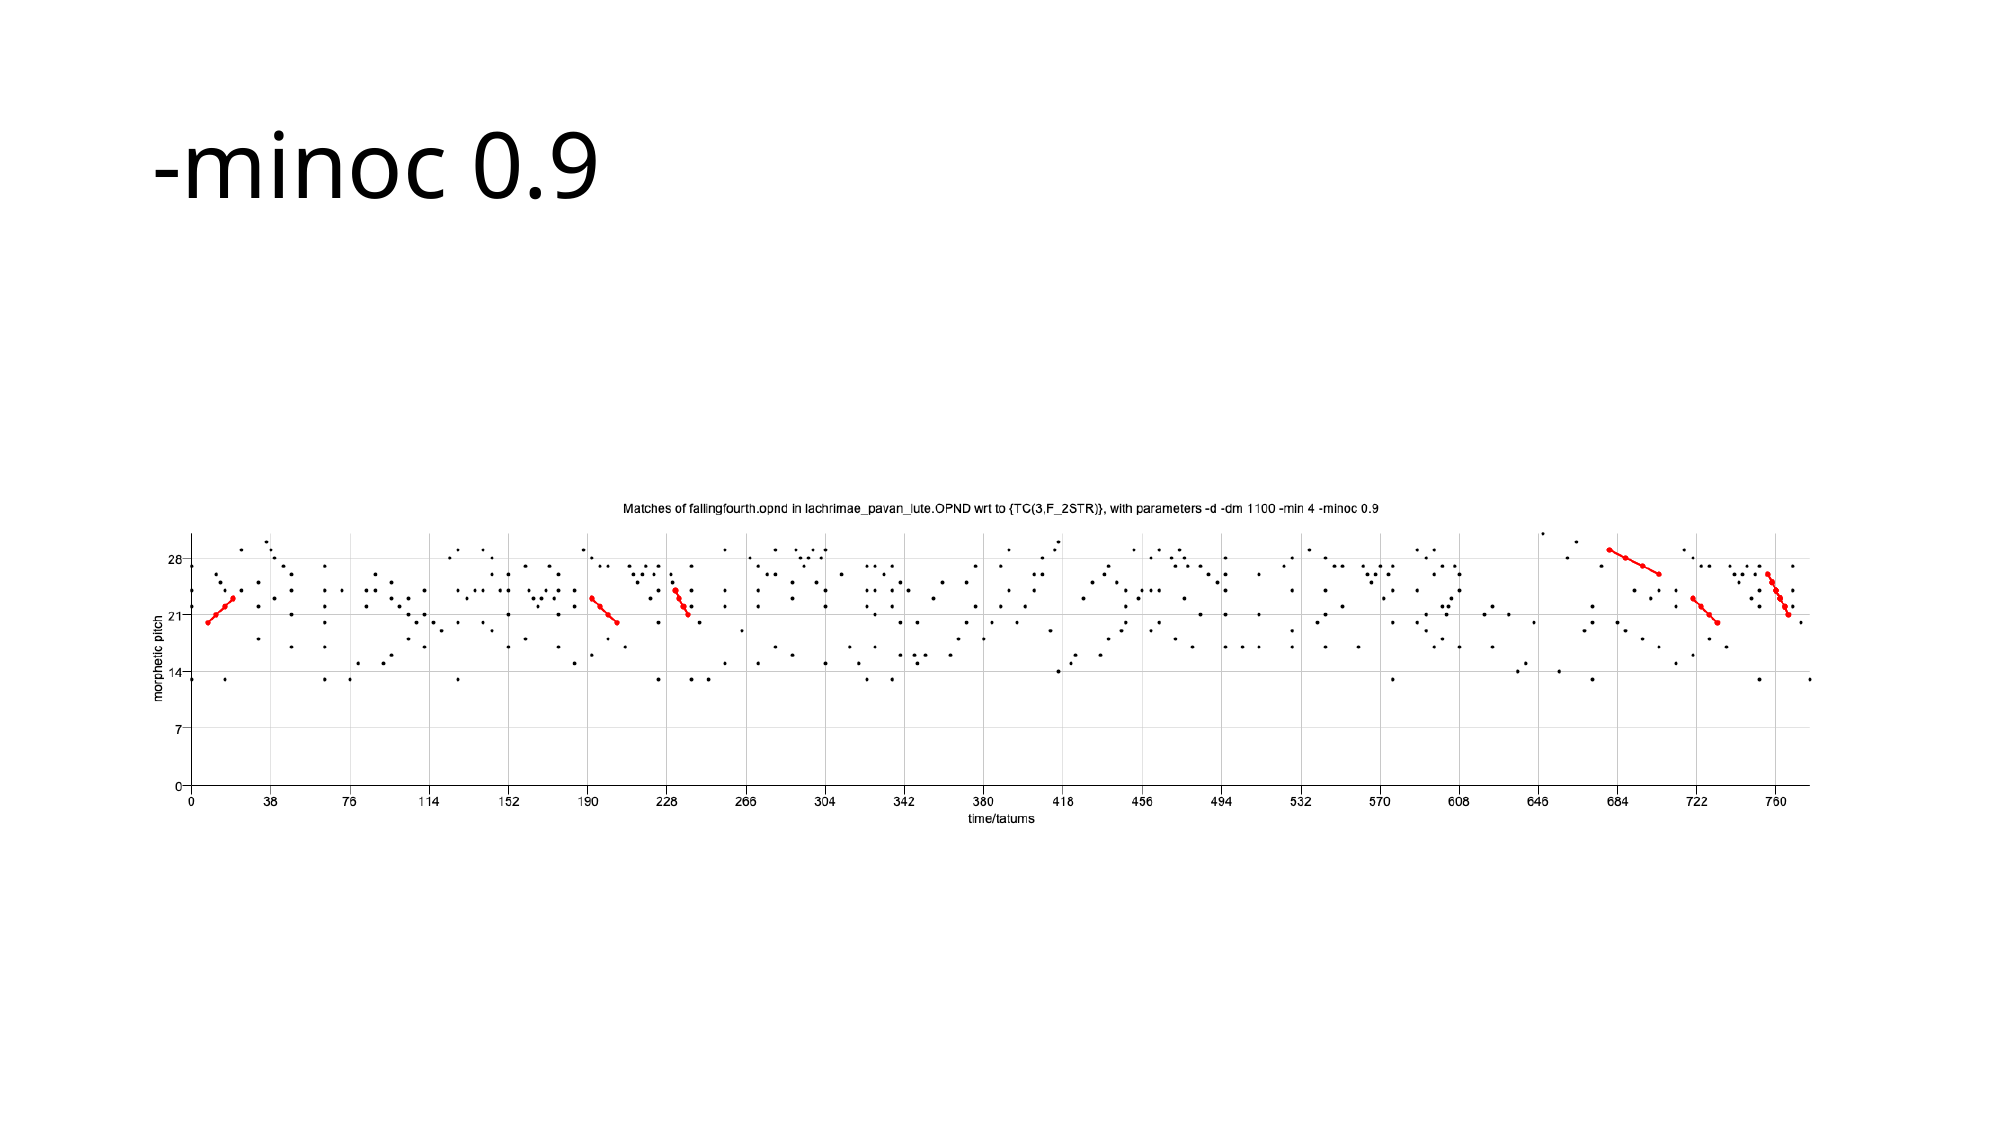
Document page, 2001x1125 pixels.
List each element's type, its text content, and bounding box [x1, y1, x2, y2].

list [136, 478, 1863, 834]
title -minoc 0.9 [137, 59, 1863, 278]
